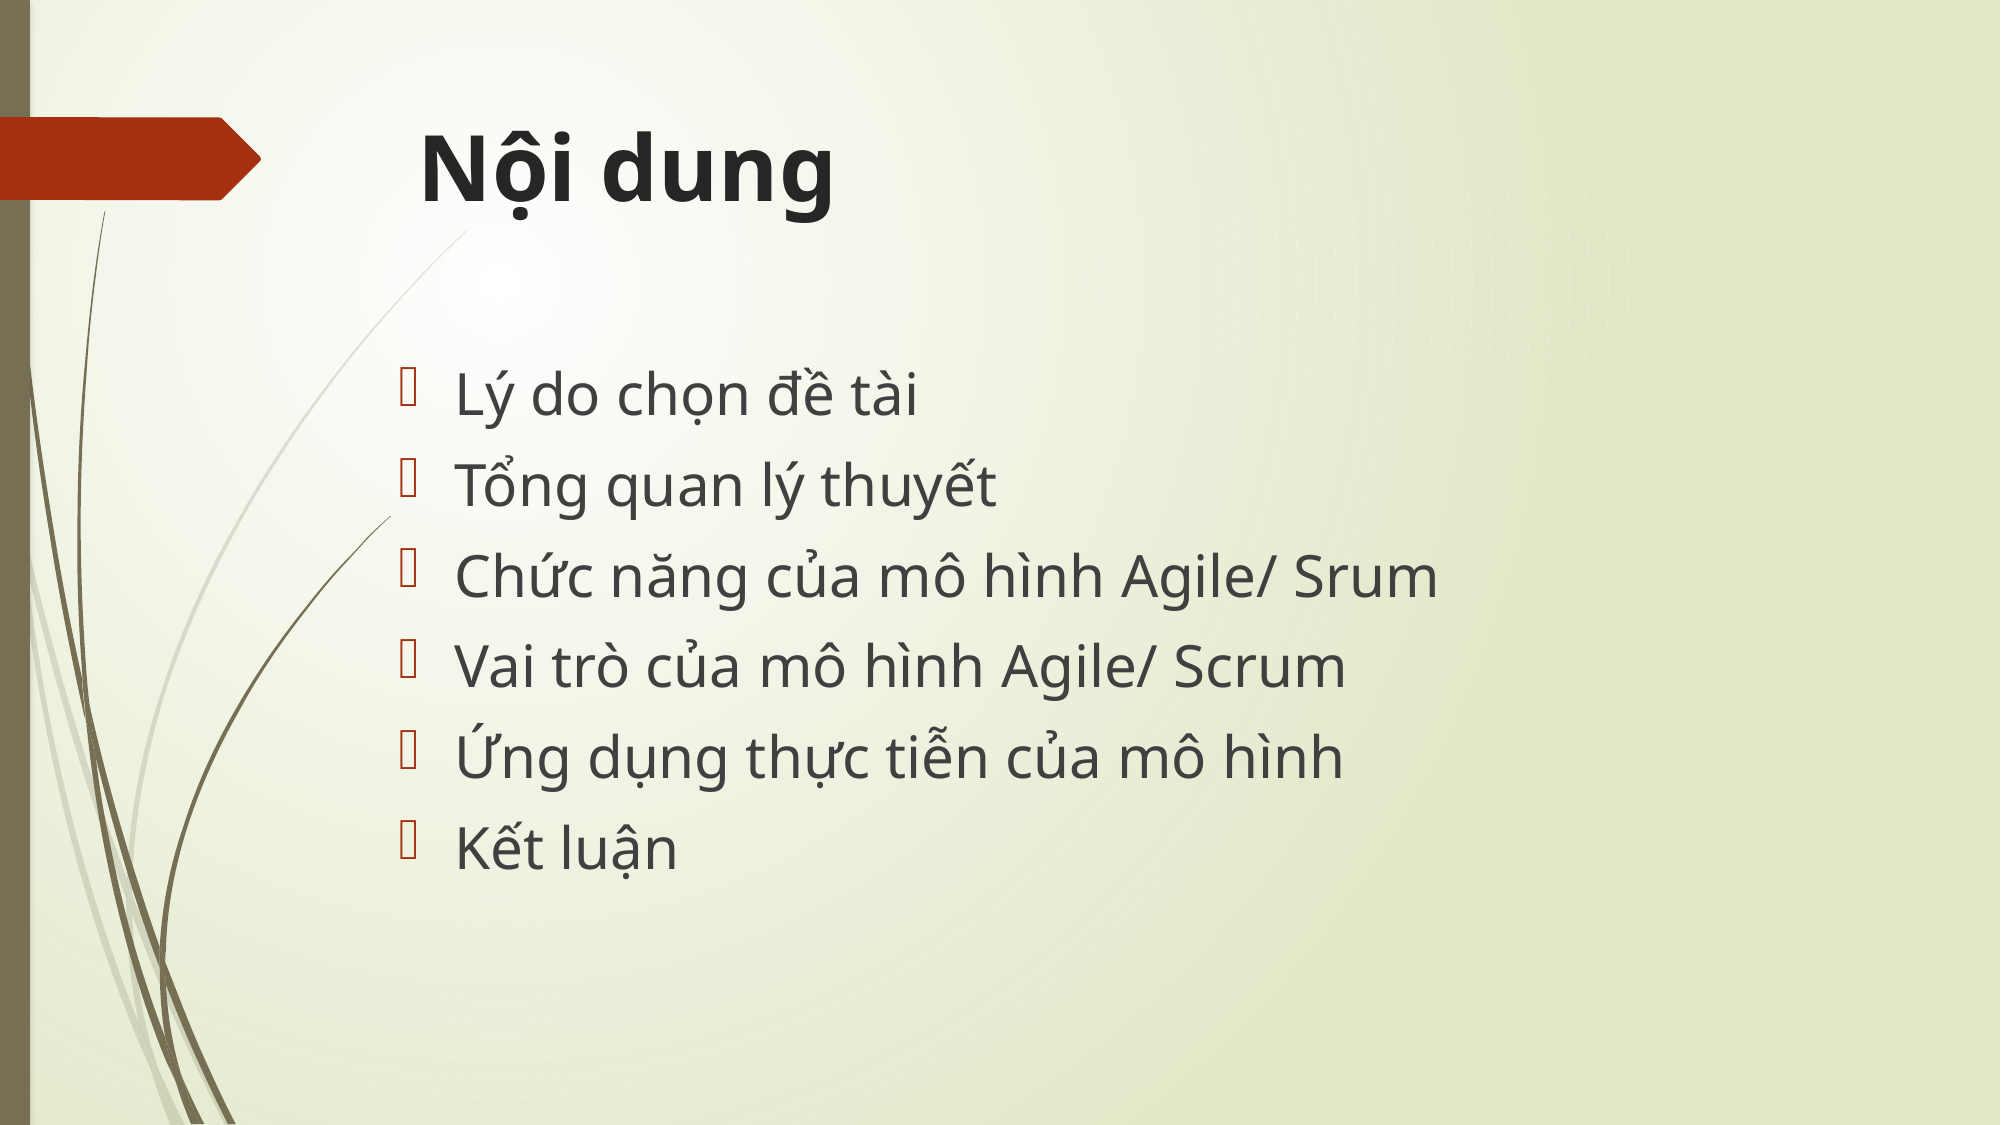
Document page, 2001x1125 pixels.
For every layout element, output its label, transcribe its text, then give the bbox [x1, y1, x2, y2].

title Nội dung [402, 102, 1888, 266]
list Lý do chọn đề tài Tổng quan lý thuyết Chức năng của mô hình Agile/ Srum Vai trò của mô hình Agile/ Scrum Ứng dụng thực tiễn của mô hình Kết luận [383, 350, 1888, 1014]
